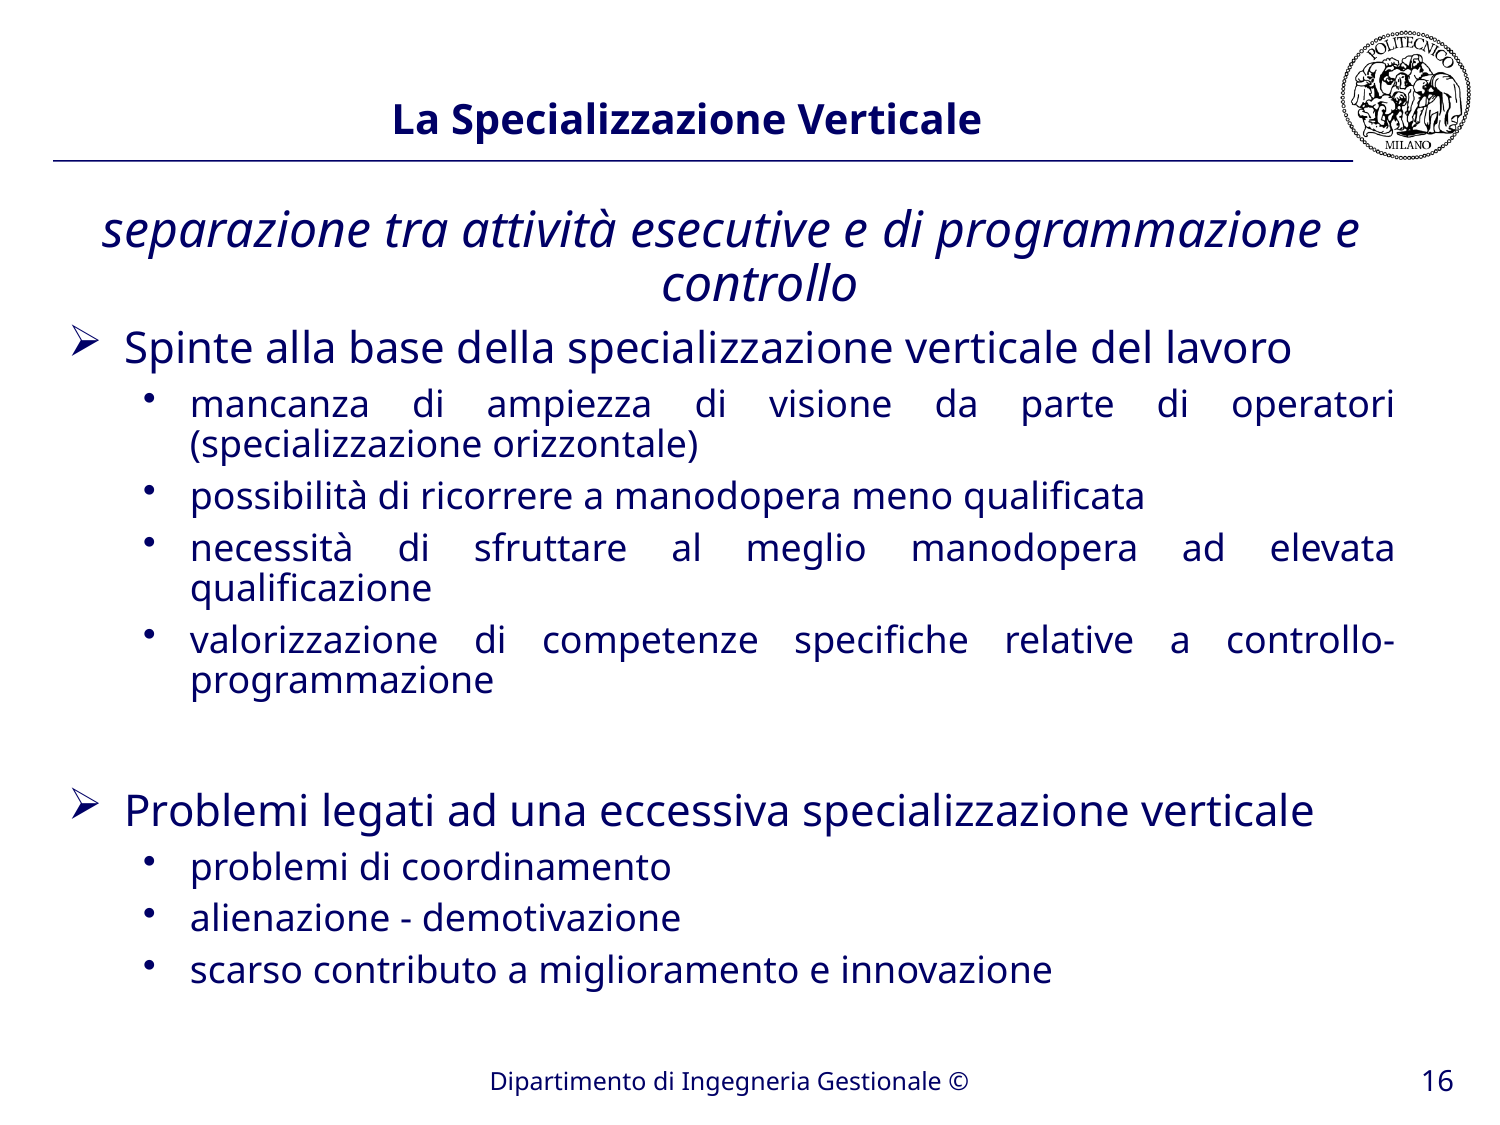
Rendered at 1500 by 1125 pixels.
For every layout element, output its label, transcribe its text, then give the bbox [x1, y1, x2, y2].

list separazione tra attività esecutive e di programmazione e controllo Spinte alla base della specializzazione verticale del lavoro mancanza di ampiezza di visione da parte di operatori (specializzazione orizzontale) possibilità di ricorrere a manodopera meno qualificata necessità di sfruttare al meglio manodopera ad elevata qualificazione valorizzazione di competenze specifiche relative a controllo-programmazione Problemi legati ad una eccessiva specializzazione verticale problemi di coordinamento alienazione - demotivazione scarso contributo a miglioramento e innovazione [52, 196, 1412, 1035]
title La Specializzazione Verticale [56, 42, 1318, 146]
slide_number 16 [1406, 1054, 1500, 1125]
picture [1340, 30, 1471, 160]
footer Dipartimento di Ingegneria Gestionale © [194, 1057, 1265, 1125]
